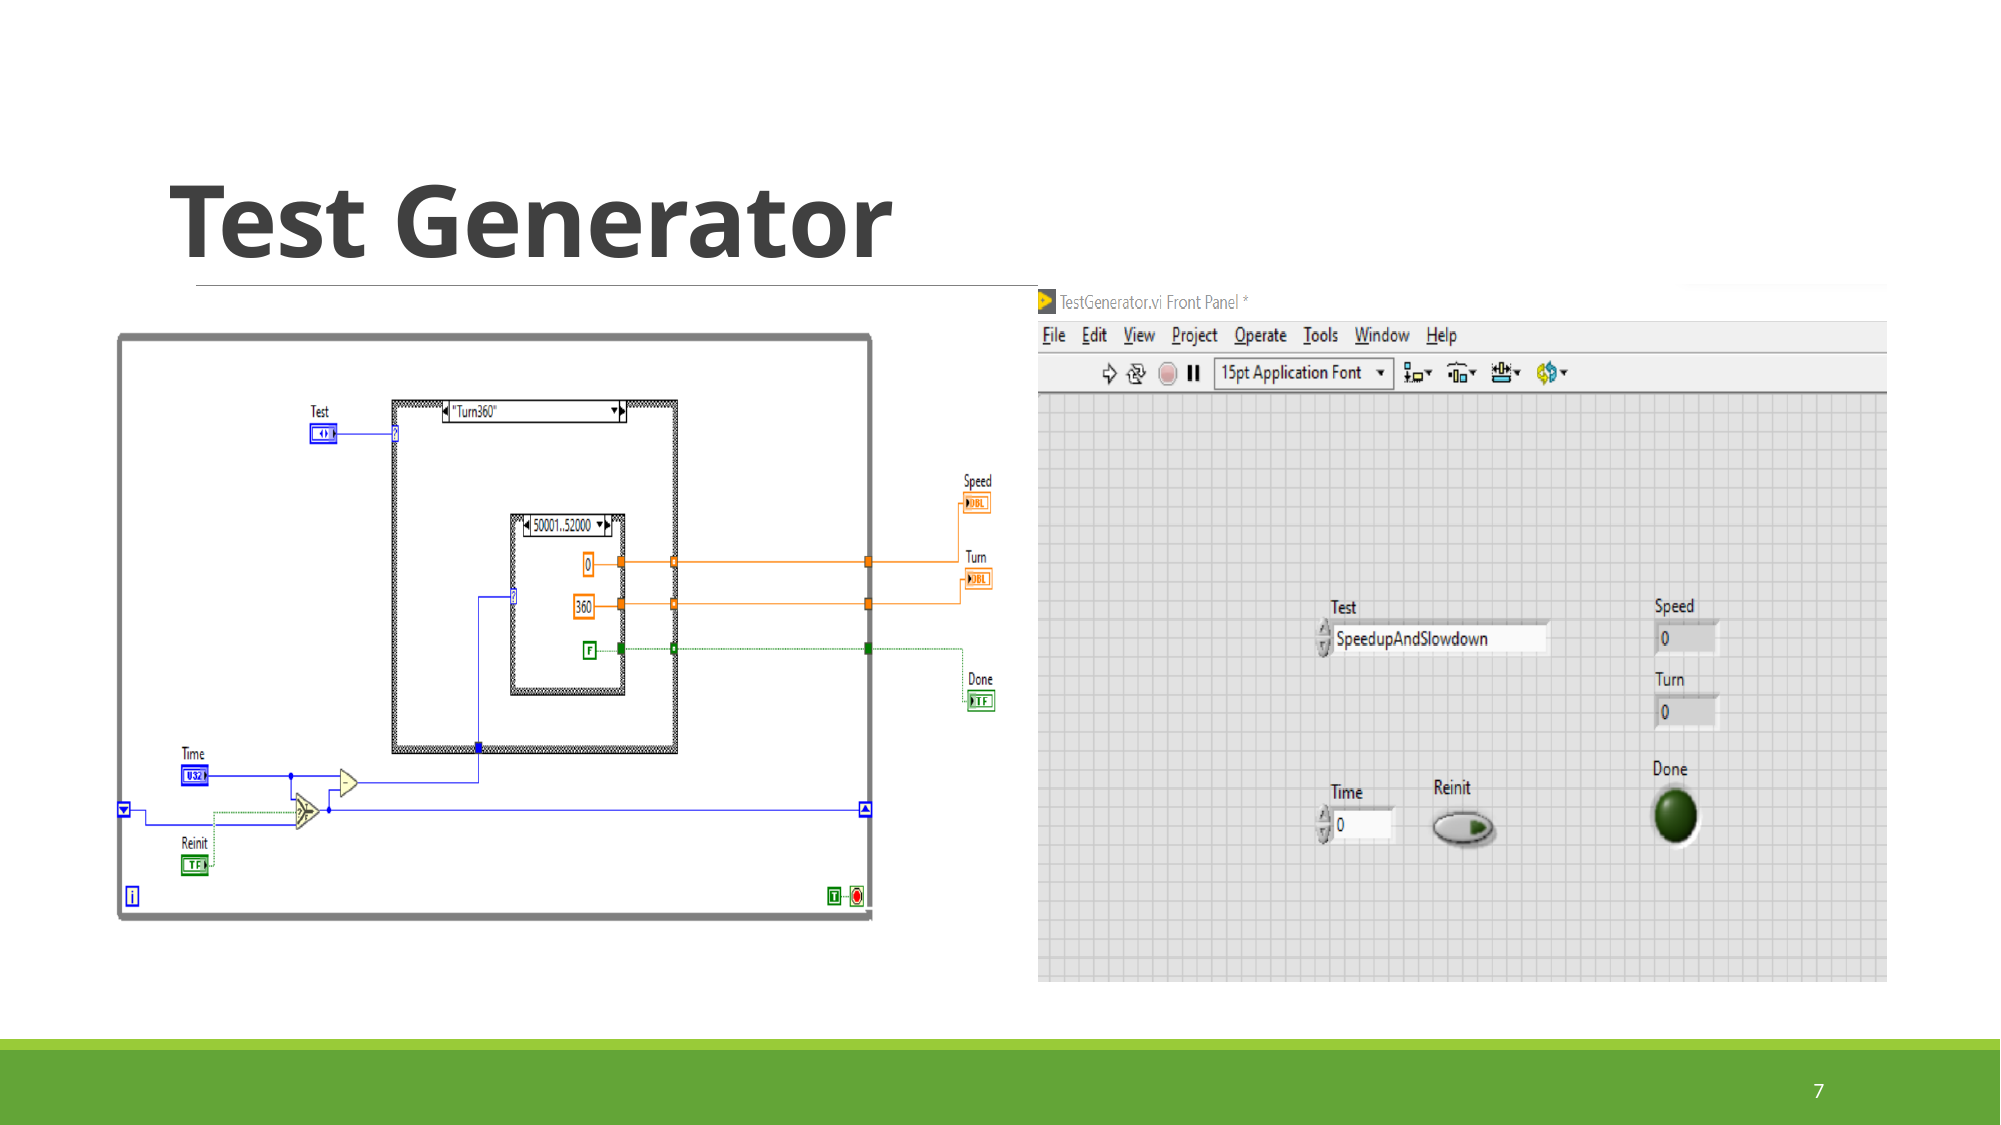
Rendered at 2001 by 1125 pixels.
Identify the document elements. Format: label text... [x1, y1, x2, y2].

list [74, 310, 1006, 972]
slide_number 7 [1624, 1059, 1840, 1120]
title Test Generator [153, 47, 1830, 285]
picture [1037, 284, 1888, 983]
